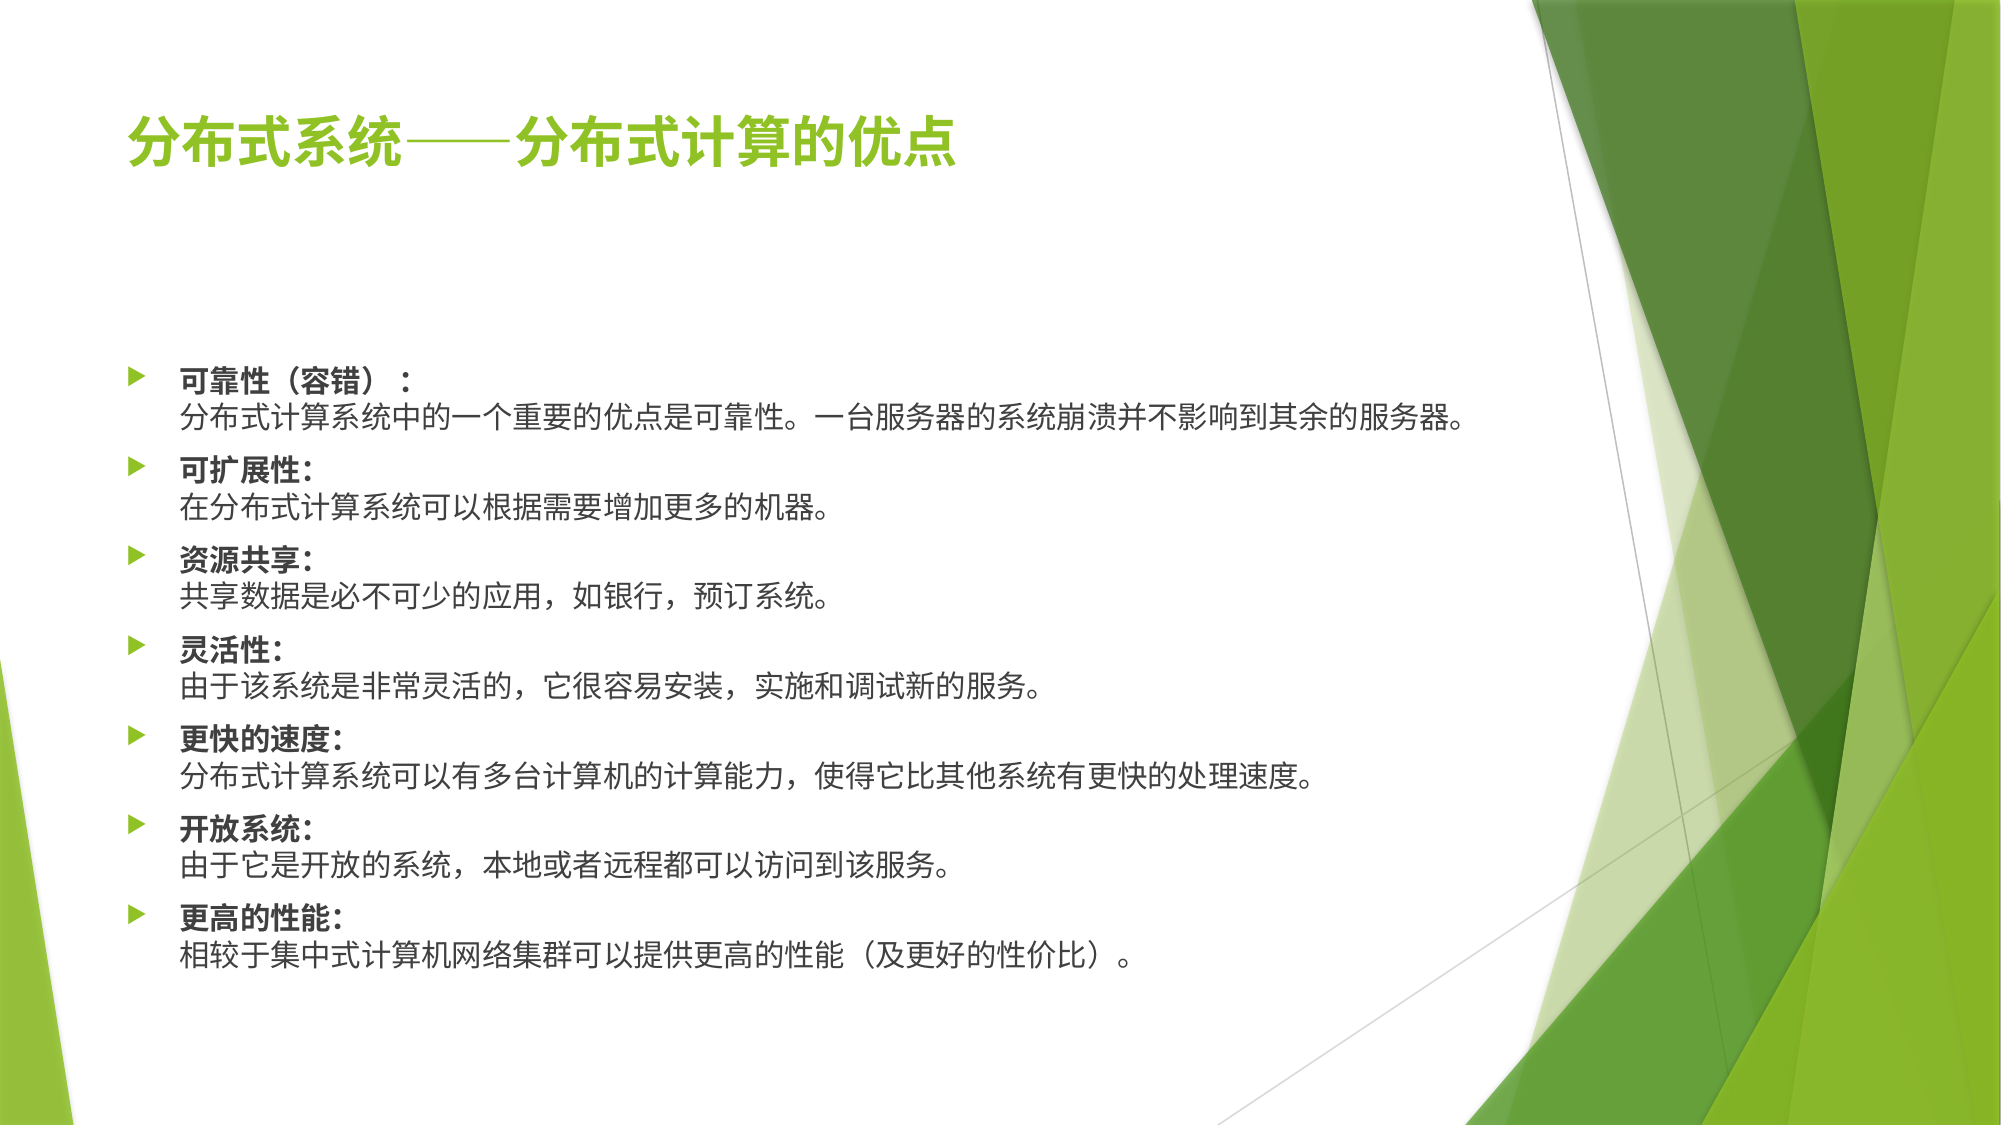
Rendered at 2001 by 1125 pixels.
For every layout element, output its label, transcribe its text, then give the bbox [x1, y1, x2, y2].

list 可靠性（容错） ： 分布式计算系统中的一个重要的优点是可靠性。一台服务器的系统崩溃并不影响到其余的服务器。 可扩展性： 在分布式计算系统可以根据需要增加更多的机器。 资源共享： 共享数据是必不可少的应用，如银行，预订系统。 灵活性： 由于该系统是非常灵活的，它很容易安装，实施和调试新的服务。 更快的速度： 分布式计算系统可以有多台计算机的计算能力，使得它比其他系统有更快的处理速度。 开放系统： 由于它是开放的系统，本地或者远程都可以访问到该服务。 更高的性能： 相较于集中式计算机网络集群可以提供更高的性能（及更好的性价比）。 [111, 354, 1522, 992]
title 分布式系统——分布式计算的优点 [111, 99, 1522, 317]
